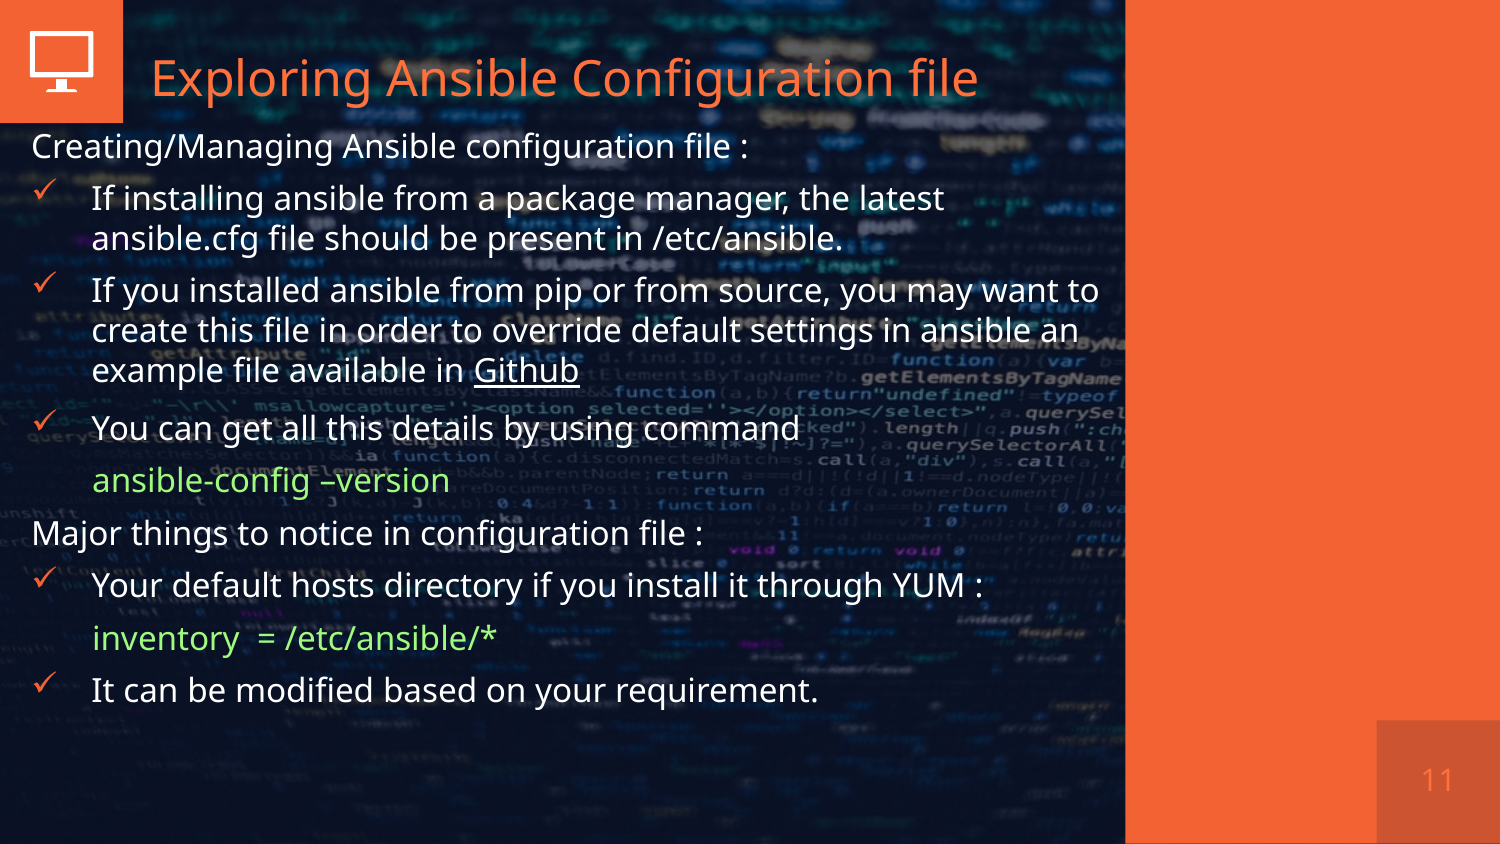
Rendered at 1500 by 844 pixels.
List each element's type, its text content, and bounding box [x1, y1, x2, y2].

title Exploring Ansible Configuration file [150, 31, 1101, 108]
slide_number 11 [1376, 720, 1500, 844]
list Creating/Managing Ansible configuration file : If installing ansible from a package manager, the latest ansible.cfg file should be present in /etc/ansible. If you installed ansible from pip or from source, you may want to create this file in order to override default settings in ansible an example file available in Github You can get all this details by using command ansible-config –version Major things to notice in configuration file : Your default hosts directory if you install it through YUM : inventory = /etc/ansible/* It can be modified based on your requirement. [16, 124, 1122, 813]
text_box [29, 30, 94, 93]
